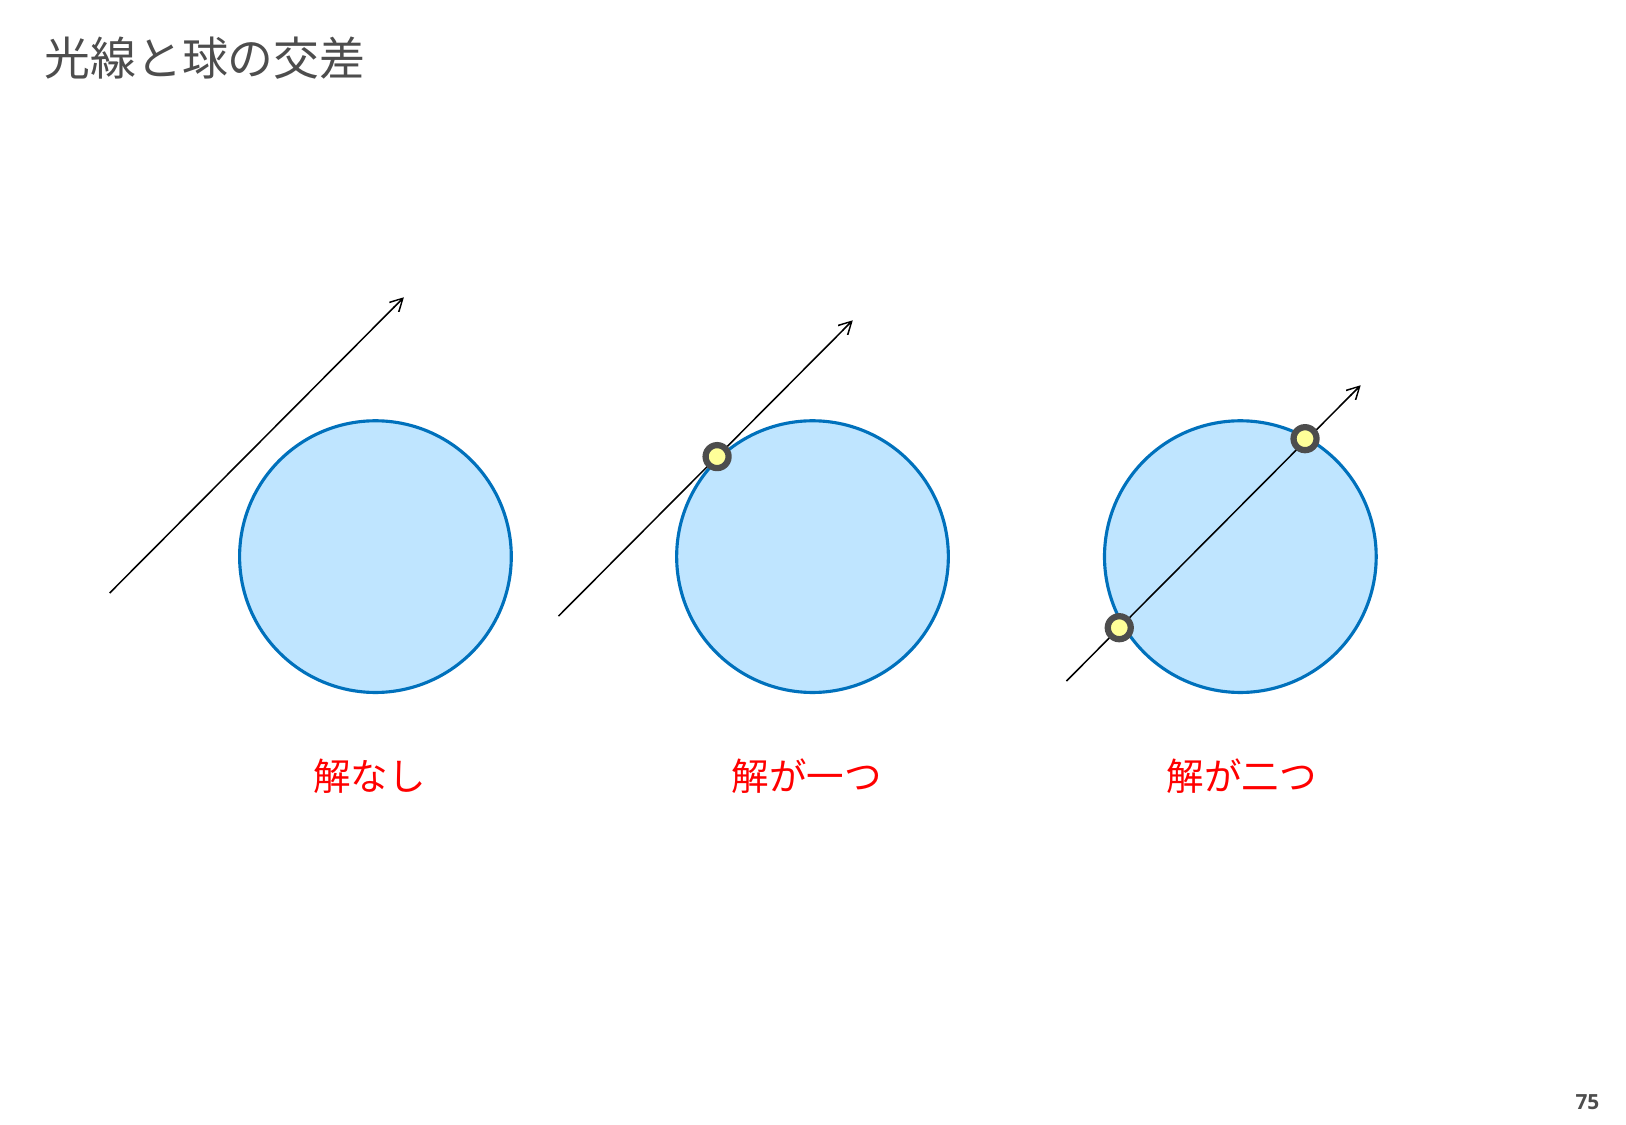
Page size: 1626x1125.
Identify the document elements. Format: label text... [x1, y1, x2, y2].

text_box 解なし [298, 745, 612, 806]
text_box 解が一つ [717, 745, 1031, 806]
text_box [247, 424, 512, 693]
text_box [109, 296, 405, 594]
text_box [558, 320, 854, 617]
text_box 解が二つ [1151, 745, 1465, 806]
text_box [1066, 385, 1361, 682]
text_box [1366, 504, 1377, 609]
title 光線と球の交差 [44, 25, 1581, 90]
slide_number 74 [1220, 1081, 1600, 1124]
text_box [695, 428, 949, 693]
